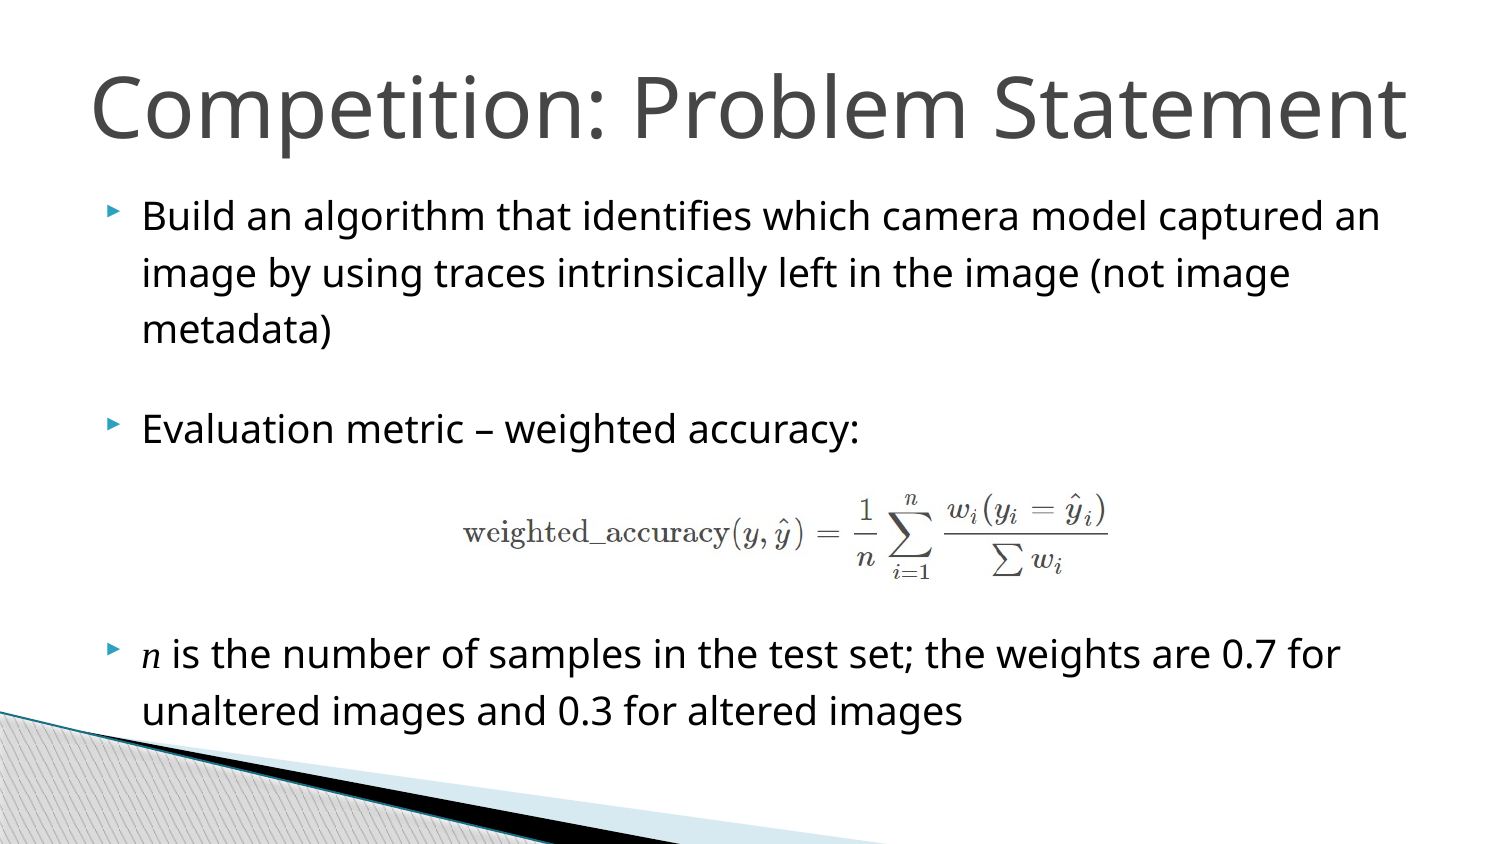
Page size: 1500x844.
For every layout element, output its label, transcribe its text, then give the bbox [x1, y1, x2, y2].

list Build an algorithm that identifies which camera model captured an image by using traces intrinsically left in the image (not image metadata) Evaluation metric – weighted accuracy: n is the number of samples in the test set; the weights are 0.7 for unaltered images and 0.3 for altered images [75, 173, 1471, 741]
picture [430, 468, 1171, 600]
title Competition: Problem Statement [75, 33, 1425, 175]
